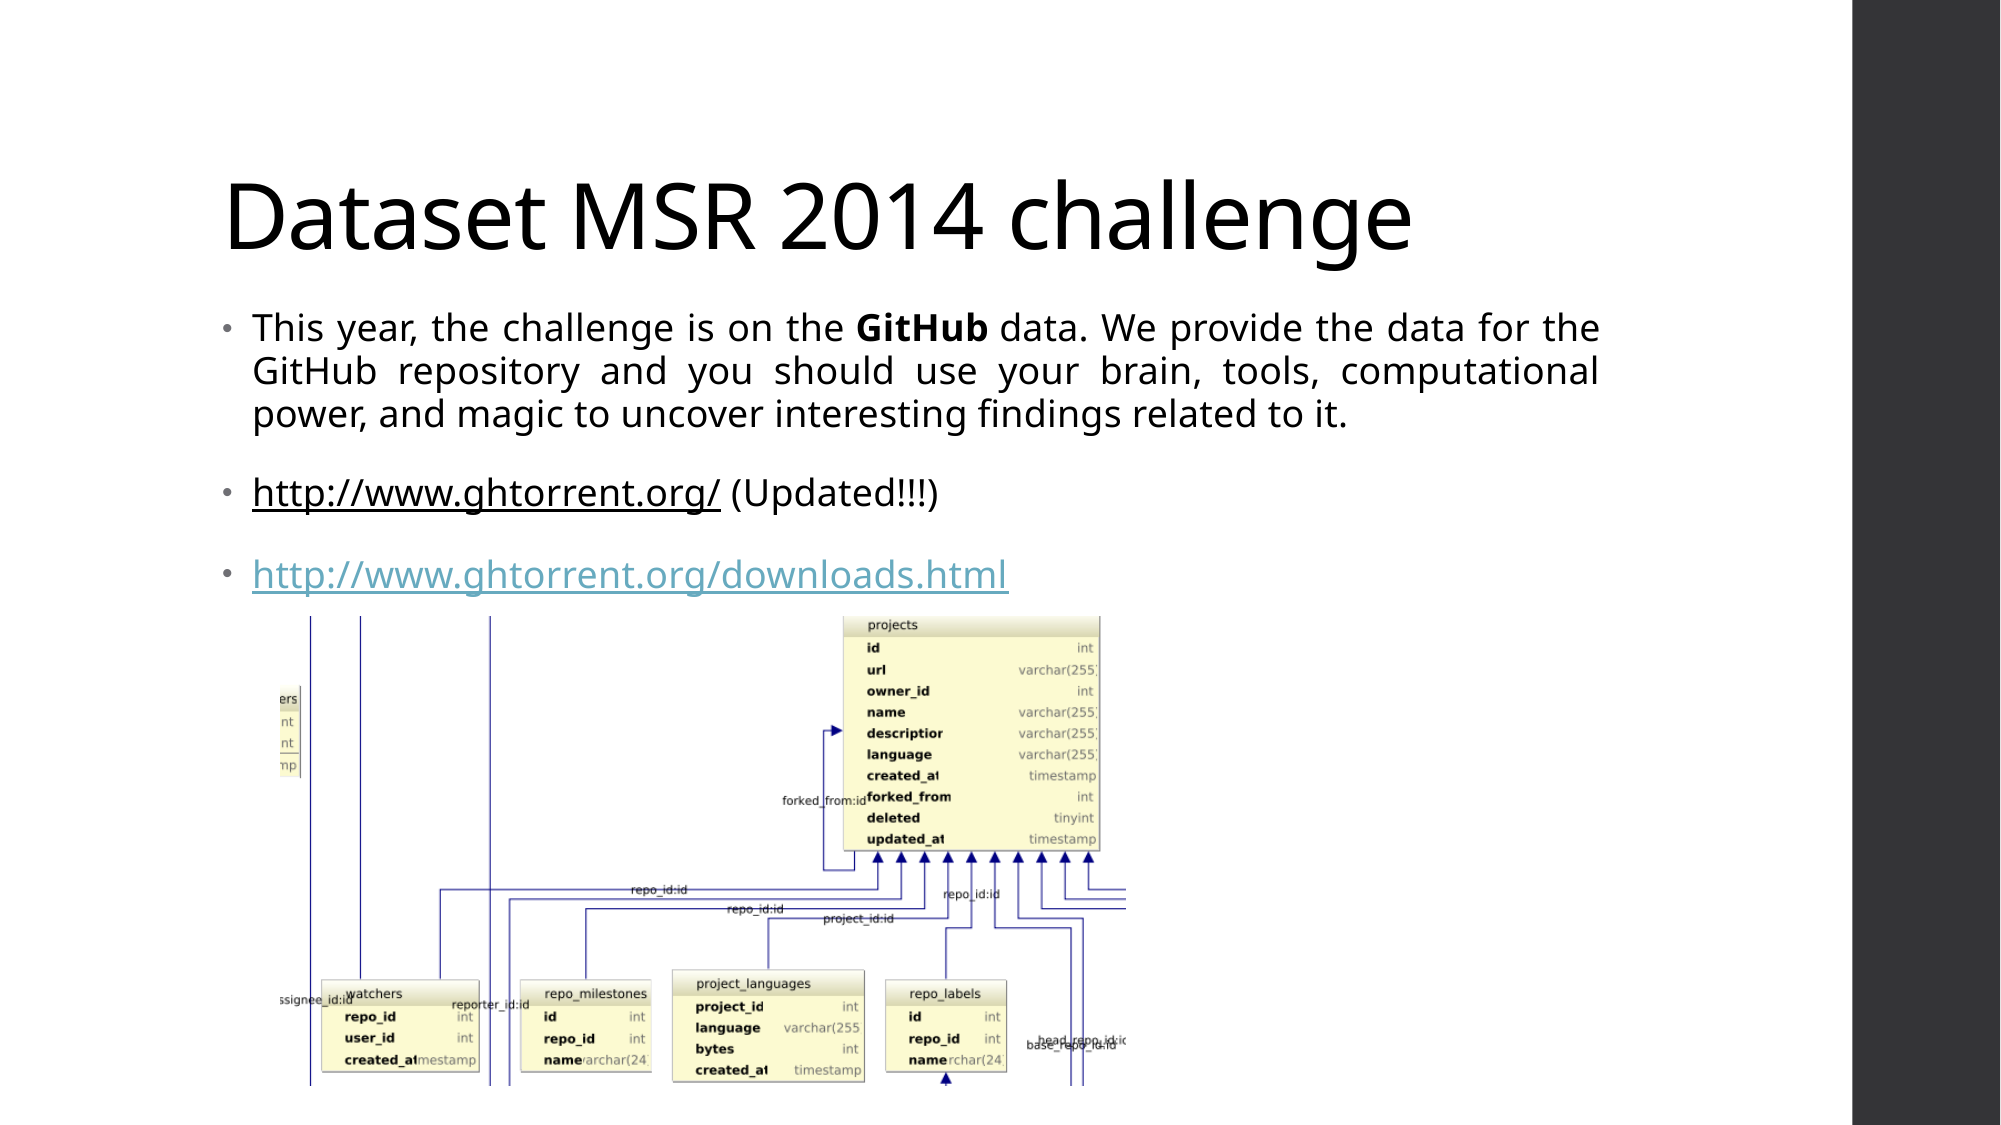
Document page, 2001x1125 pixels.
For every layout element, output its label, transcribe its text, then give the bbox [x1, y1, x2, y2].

title Dataset MSR 2014 challenge [206, 60, 1797, 278]
picture [280, 615, 1126, 1086]
list This year, the challenge is on the GitHub data. We provide the data for the GitHub repository and you should use your brain, tools, computational power, and magic to uncover interesting findings related to it. http://www.ghtorrent.org/ (Updated!!!) http://www.ghtorrent.org/downloads.html [206, 299, 1617, 1014]
